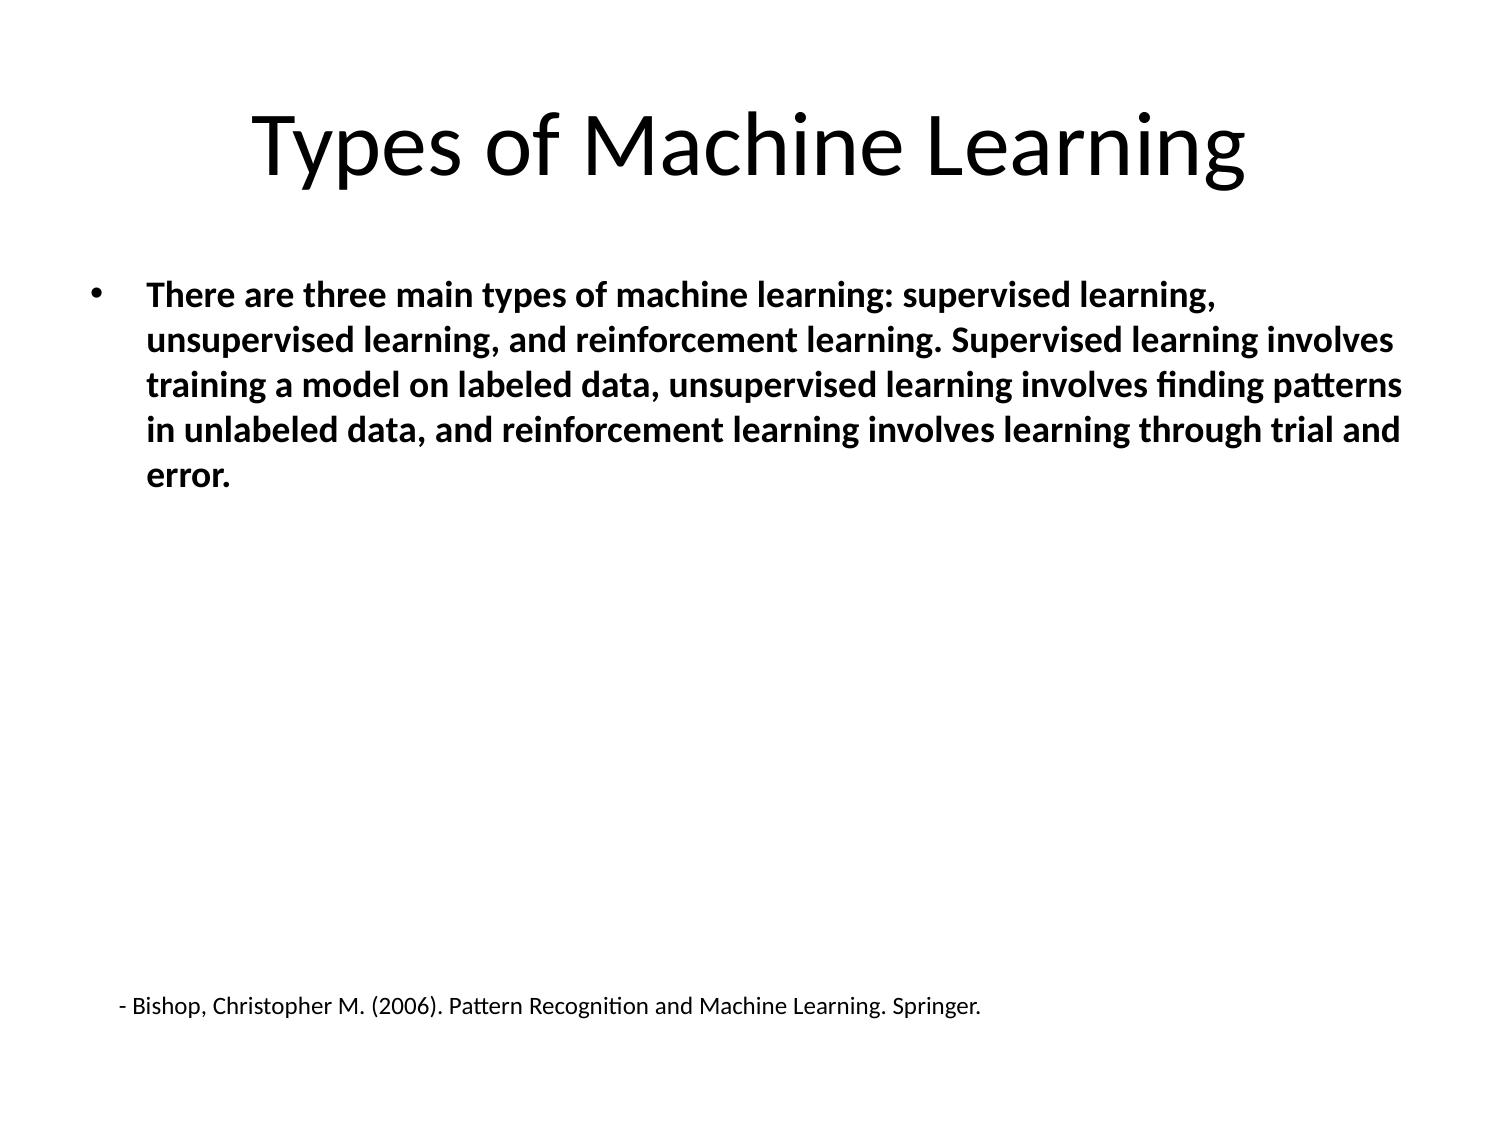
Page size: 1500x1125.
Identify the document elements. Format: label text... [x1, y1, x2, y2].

title Types of Machine Learning [75, 45, 1425, 233]
text_box - Bishop, Christopher M. (2006). Pattern Recognition and Machine Learning. Springer. [104, 937, 1500, 1028]
list There are three main types of machine learning: supervised learning, unsupervised learning, and reinforcement learning. Supervised learning involves training a model on labeled data, unsupervised learning involves finding patterns in unlabeled data, and reinforcement learning involves learning through trial and error. [75, 262, 1425, 1005]
